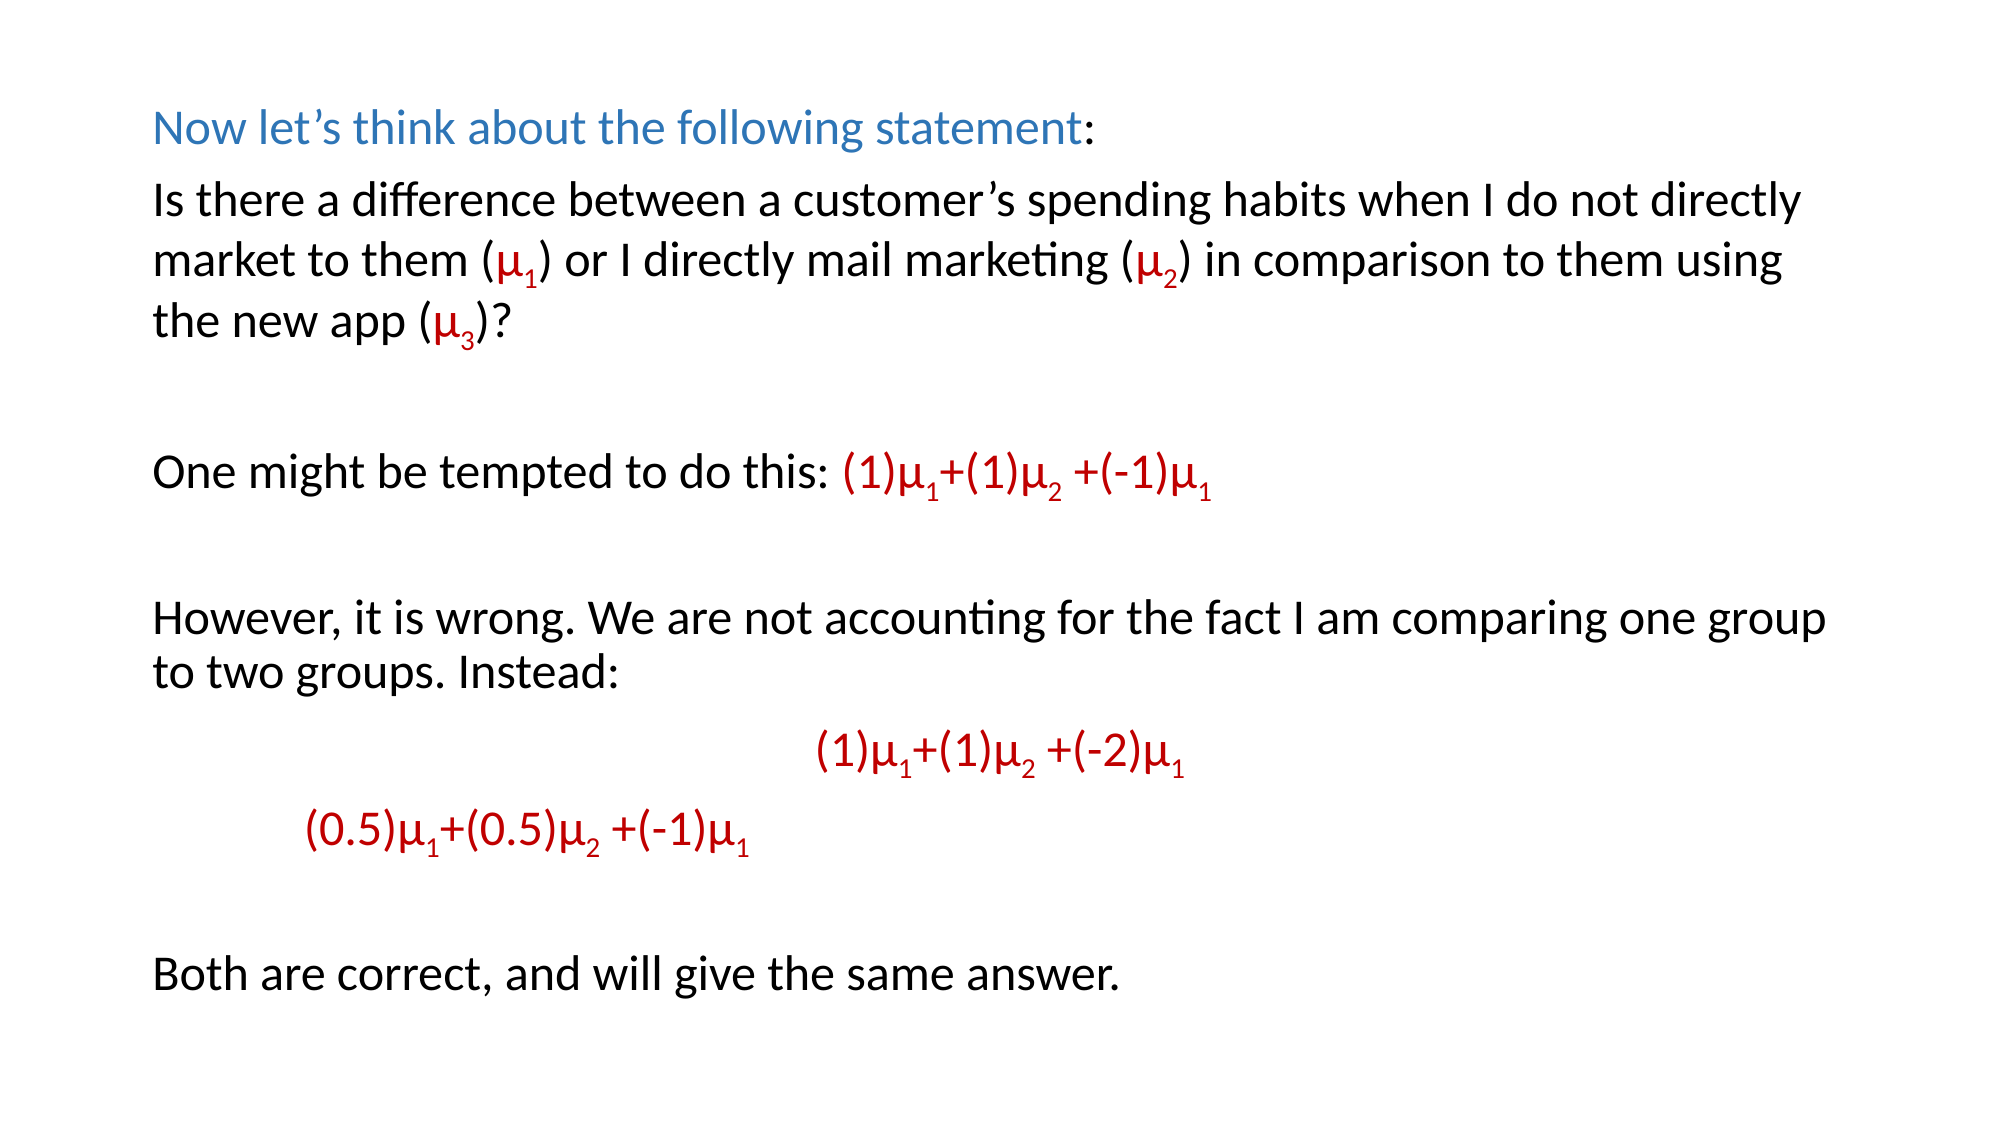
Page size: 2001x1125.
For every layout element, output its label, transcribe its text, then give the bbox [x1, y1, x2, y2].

list Now let’s think about the following statement: Is there a difference between a customer’s spending habits when I do not directly market to them (µ1) or I directly mail marketing (µ2) in comparison to them using the new app (µ3)? One might be tempted to do this: (1)µ1+(1)µ2 +(-1)µ1 However, it is wrong. We are not accounting for the fact I am comparing one group to two groups. Instead: (1)µ1+(1)µ2 +(-2)µ1 (0.5)µ1+(0.5)µ2 +(-1)µ1 Both are correct, and will give the same answer. [137, 93, 1863, 1014]
